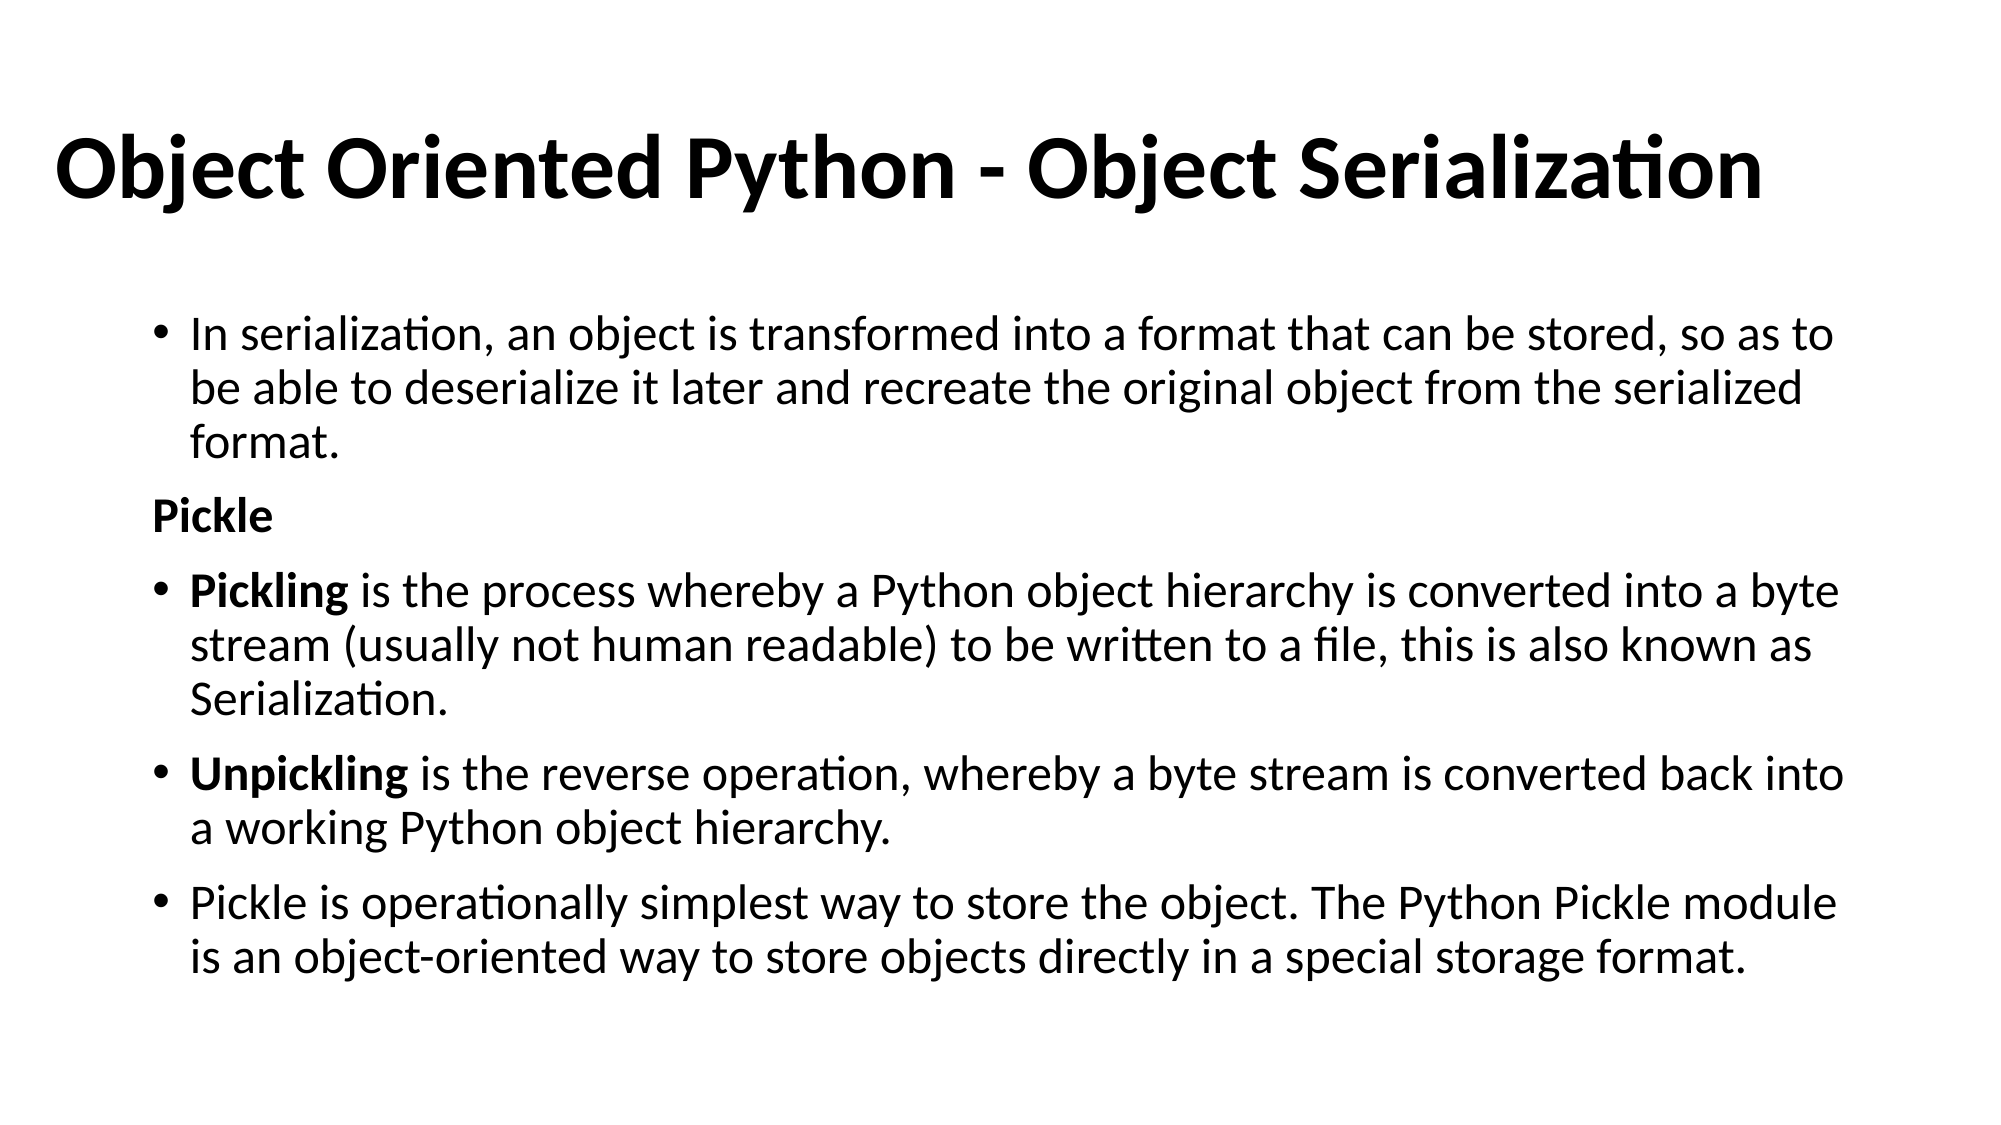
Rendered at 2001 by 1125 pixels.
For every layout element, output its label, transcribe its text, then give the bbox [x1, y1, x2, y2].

list In serialization, an object is transformed into a format that can be stored, so as to be able to deserialize it later and recreate the original object from the serialized format. Pickle Pickling is the process whereby a Python object hierarchy is converted into a byte stream (usually not human readable) to be written to a file, this is also known as Serialization. Unpickling is the reverse operation, whereby a byte stream is converted back into a working Python object hierarchy. Pickle is operationally simplest way to store the object. The Python Pickle module is an object-oriented way to store objects directly in a special storage format. [137, 299, 1863, 1014]
title Object Oriented Python - Object Serialization [40, 59, 1863, 278]
